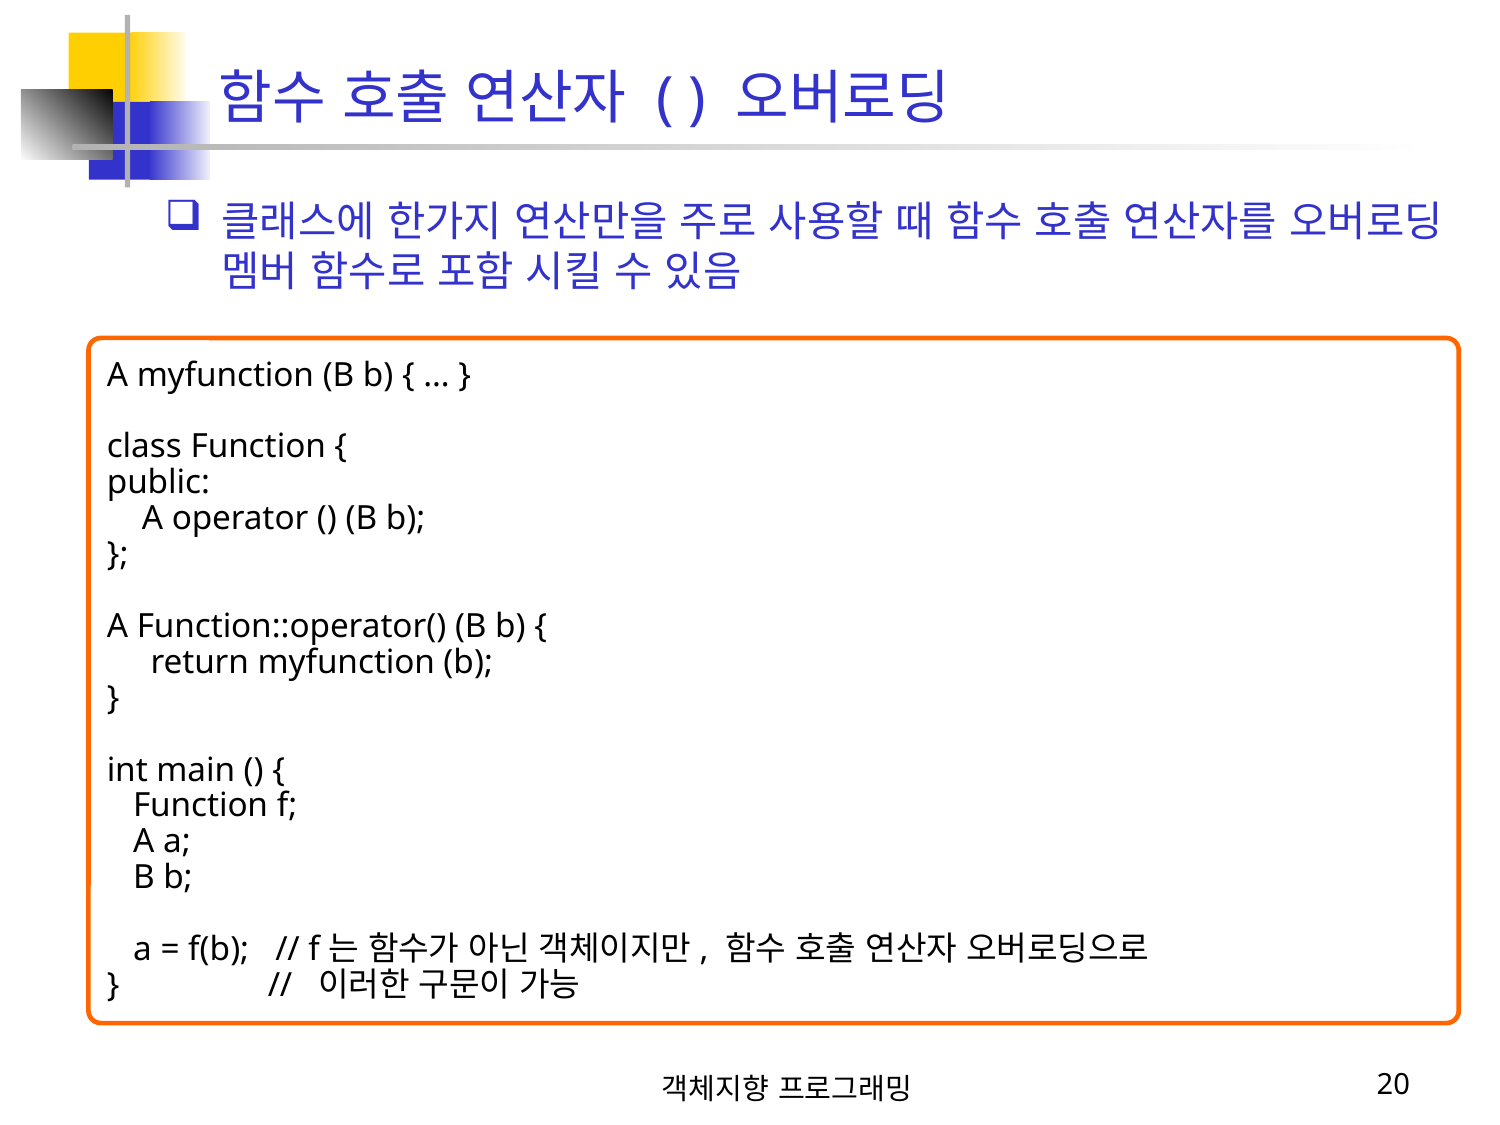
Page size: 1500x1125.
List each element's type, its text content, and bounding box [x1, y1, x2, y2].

text_box A myfunction (B b) { … } class Function { public: A operator () (B b); }; A Function::operator() (B b) { return myfunction (b); } int main () { Function f; A a; B b; a = f(b); // f는 함수가 아닌 객체이지만, 함수 호출 연산자 오버로딩으로 } // 이러한 구문이 가능 [88, 337, 1459, 1024]
list 클래스에 한가지 연산만을 주로 사용할 때 함수 호출 연산자를 오버로딩 멤버 함수로 포함 시킬 수 있음 [150, 187, 1469, 1006]
text_box 객체지향 프로그래밍 [549, 1037, 1025, 1113]
title 함수 호출 연산자 ( ) 오버로딩 [203, 26, 1482, 138]
text_box 20 [1112, 1037, 1425, 1113]
